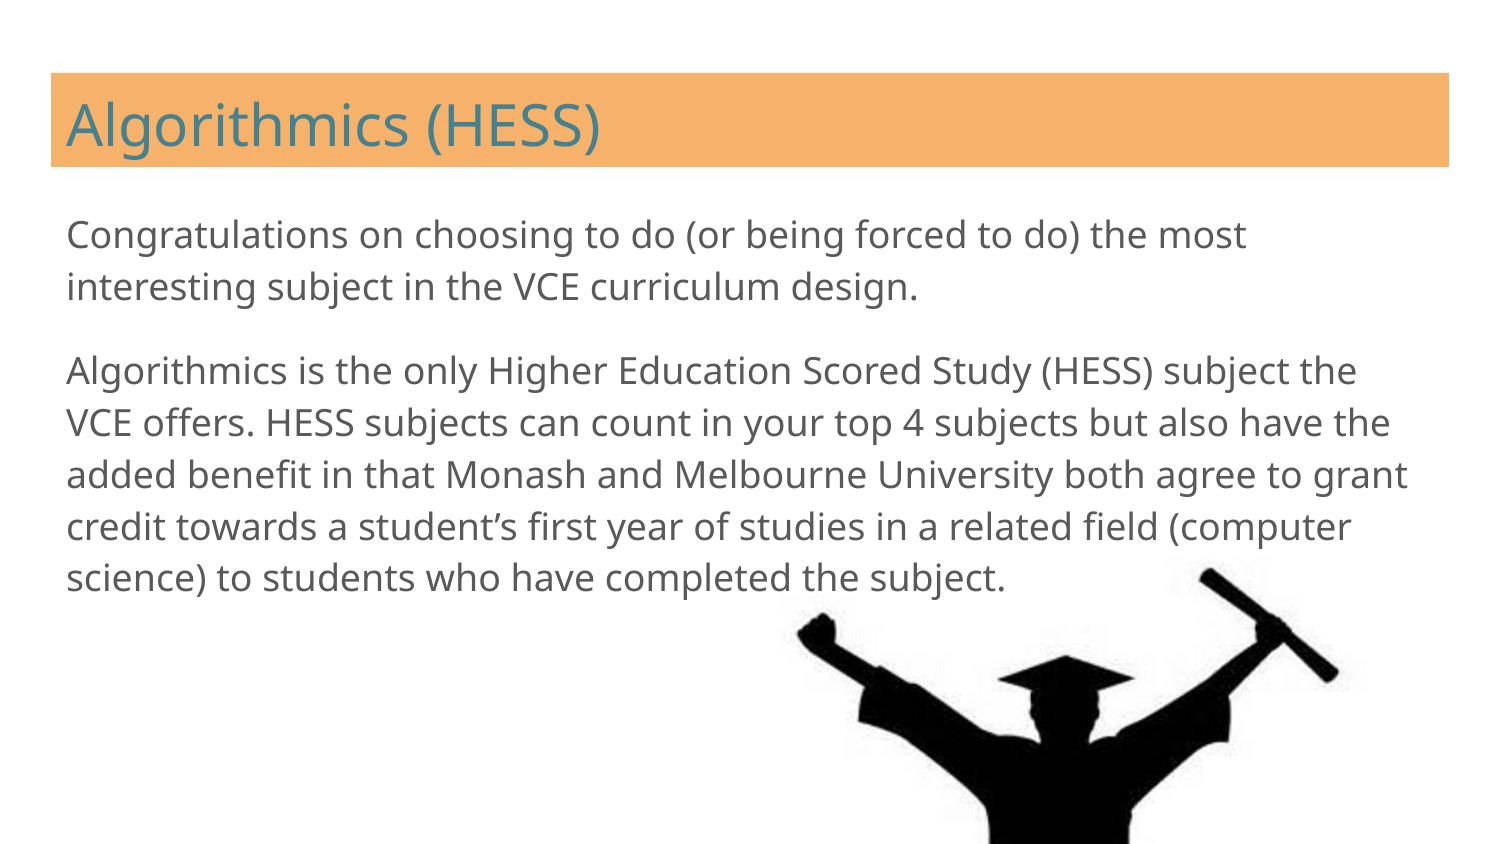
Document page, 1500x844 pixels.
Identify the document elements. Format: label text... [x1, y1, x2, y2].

picture [758, 498, 1366, 844]
title Algorithmics (HESS) [51, 72, 1449, 167]
list Congratulations on choosing to do (or being forced to do) the most interesting subject in the VCE curriculum design. Algorithmics is the only Higher Education Scored Study (HESS) subject the VCE offers. HESS subjects can count in your top 4 subjects but also have the added benefit in that Monash and Melbourne University both agree to grant credit towards a student’s first year of studies in a related field (computer science) to students who have completed the subject. [51, 189, 1449, 750]
